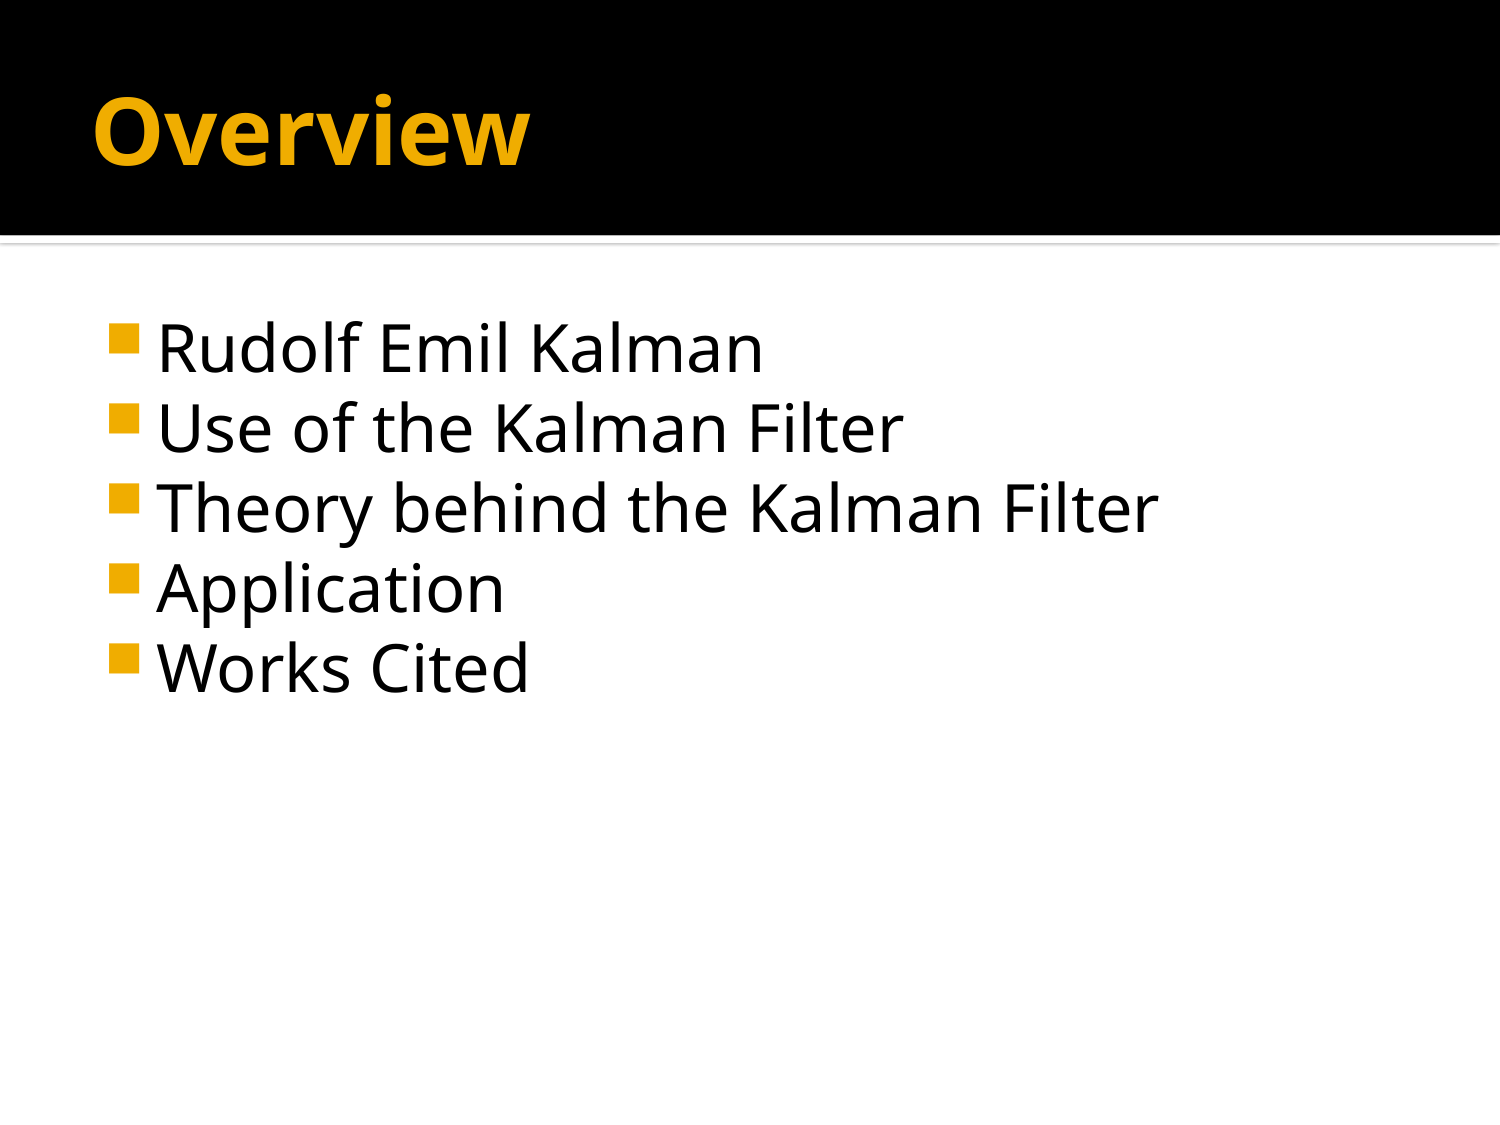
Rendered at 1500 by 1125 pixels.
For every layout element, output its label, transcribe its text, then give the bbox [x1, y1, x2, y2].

title Overview [75, 25, 1425, 231]
list Rudolf Emil Kalman Use of the Kalman Filter Theory behind the Kalman Filter Application Works Cited [75, 291, 1425, 1050]
